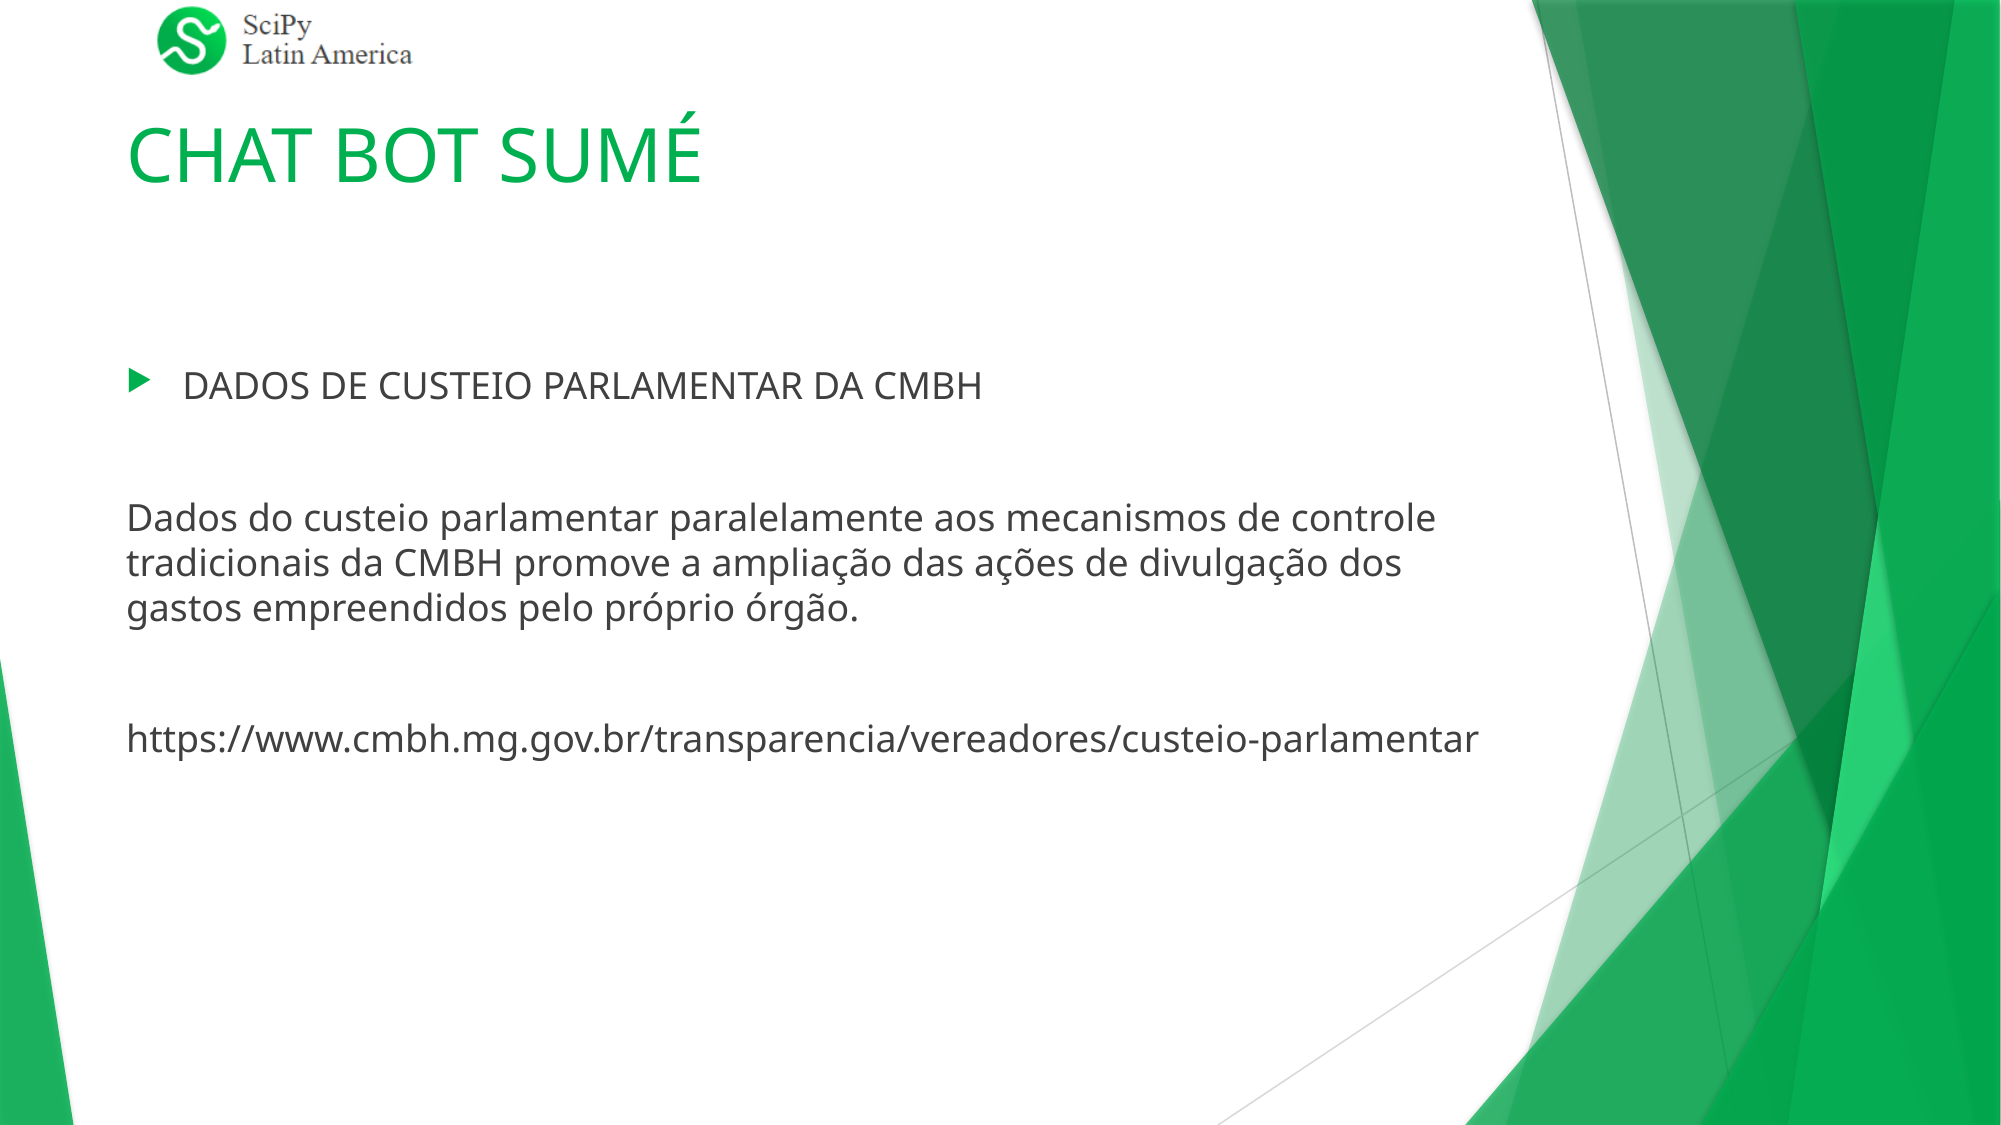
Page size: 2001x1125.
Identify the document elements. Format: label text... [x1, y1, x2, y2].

picture [138, 0, 417, 92]
list DADOS DE CUSTEIO PARLAMENTAR DA CMBH Dados do custeio parlamentar paralelamente aos mecanismos de controle tradicionais da CMBH promove a ampliação das ações de divulgação dos gastos empreendidos pelo próprio órgão. https://www.cmbh.mg.gov.br/transparencia/vereadores/custeio-parlamentar [111, 354, 1522, 992]
title CHAT BOT SUMÉ [111, 99, 1522, 317]
